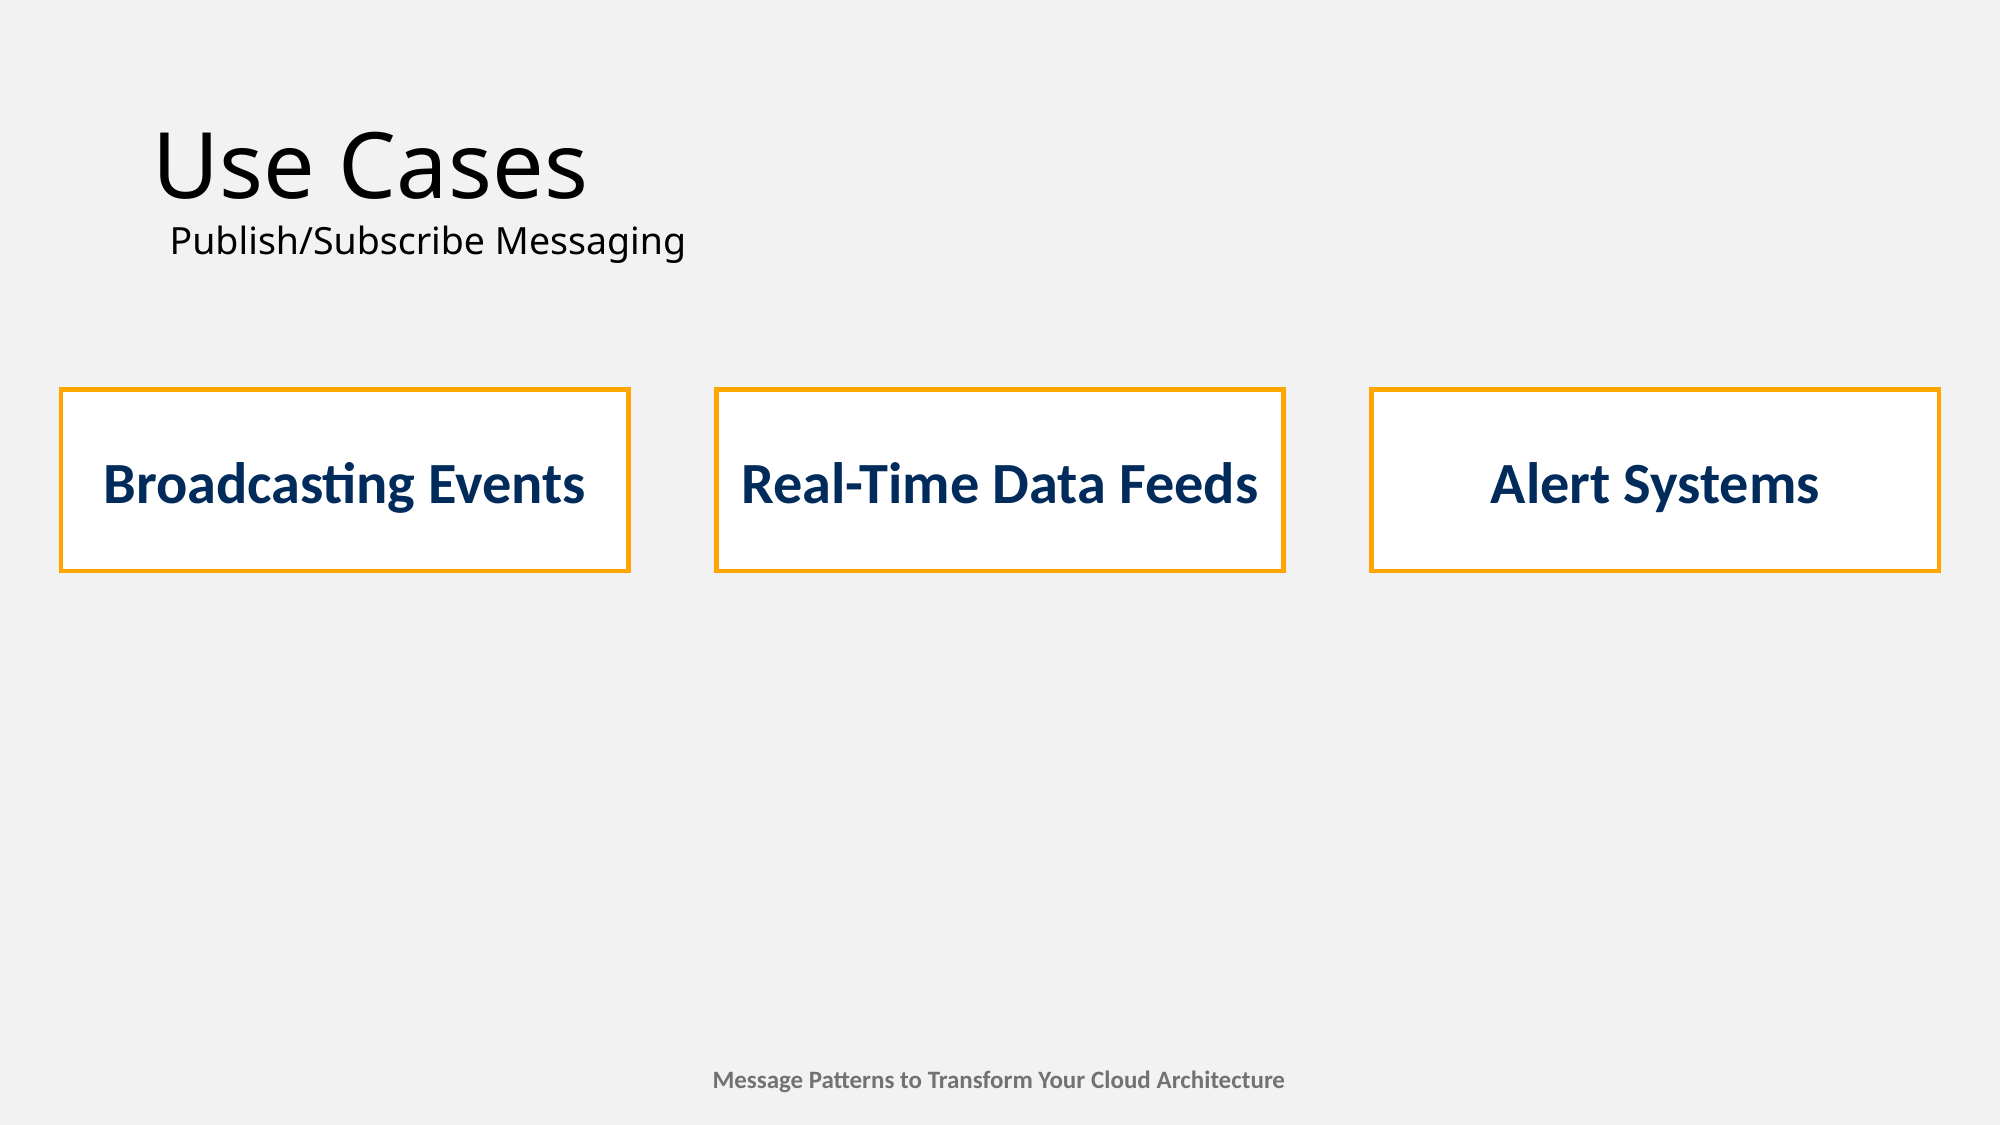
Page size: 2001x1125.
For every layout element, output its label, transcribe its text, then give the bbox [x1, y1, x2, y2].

text_box Publish/Subscribe Messaging [154, 209, 702, 270]
text_box Real-Time Data Feeds [715, 388, 1285, 572]
text_box Alert Systems [1371, 388, 1940, 572]
text_box Broadcasting Events [60, 388, 629, 572]
title Use Cases [137, 59, 1863, 278]
